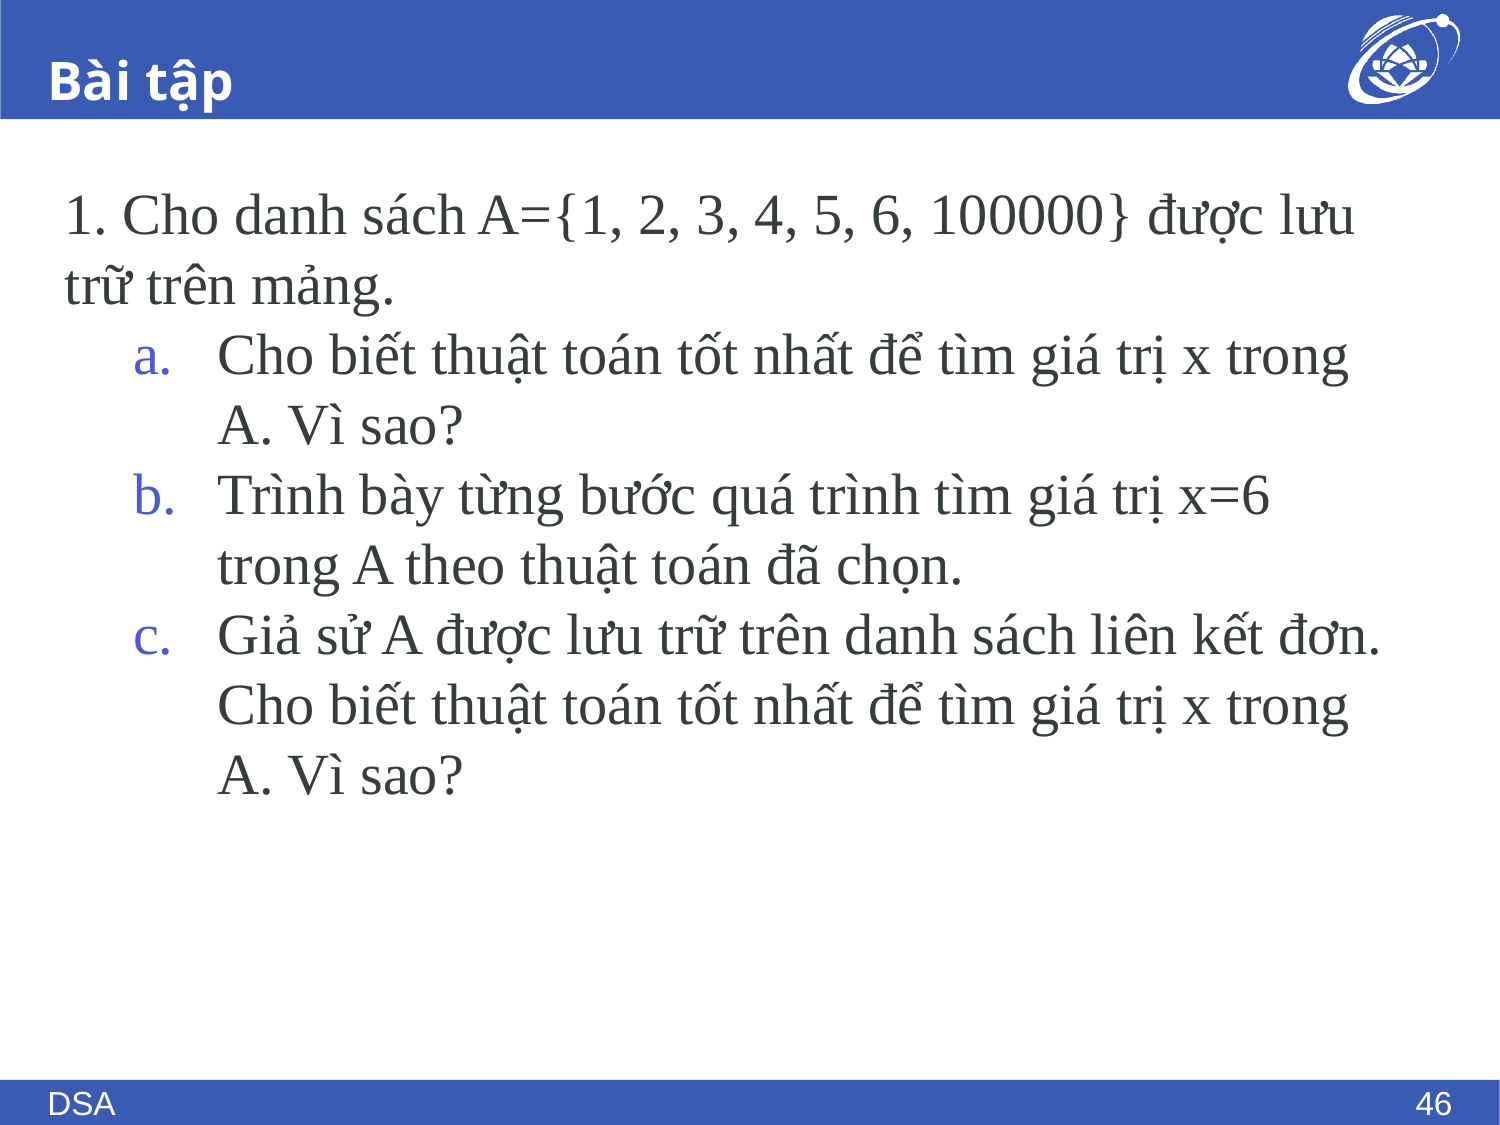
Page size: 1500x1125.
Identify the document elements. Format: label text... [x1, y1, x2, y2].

title Bài tập [32, 0, 1468, 120]
footer DSA [32, 1083, 1271, 1122]
slide_number 46 [1388, 1083, 1468, 1122]
text_box 1. Cho danh sách A={1, 2, 3, 4, 5, 6, 100000} được lưu trữ trên mảng. Cho biết thuật toán tốt nhất để tìm giá trị x trong A. Vì sao? Trình bày từng bước quá trình tìm giá trị x=6 trong A theo thuật toán đã chọn. Giả sử A được lưu trữ trên danh sách liên kết đơn. Cho biết thuật toán tốt nhất để tìm giá trị x trong A. Vì sao? [49, 168, 1400, 957]
